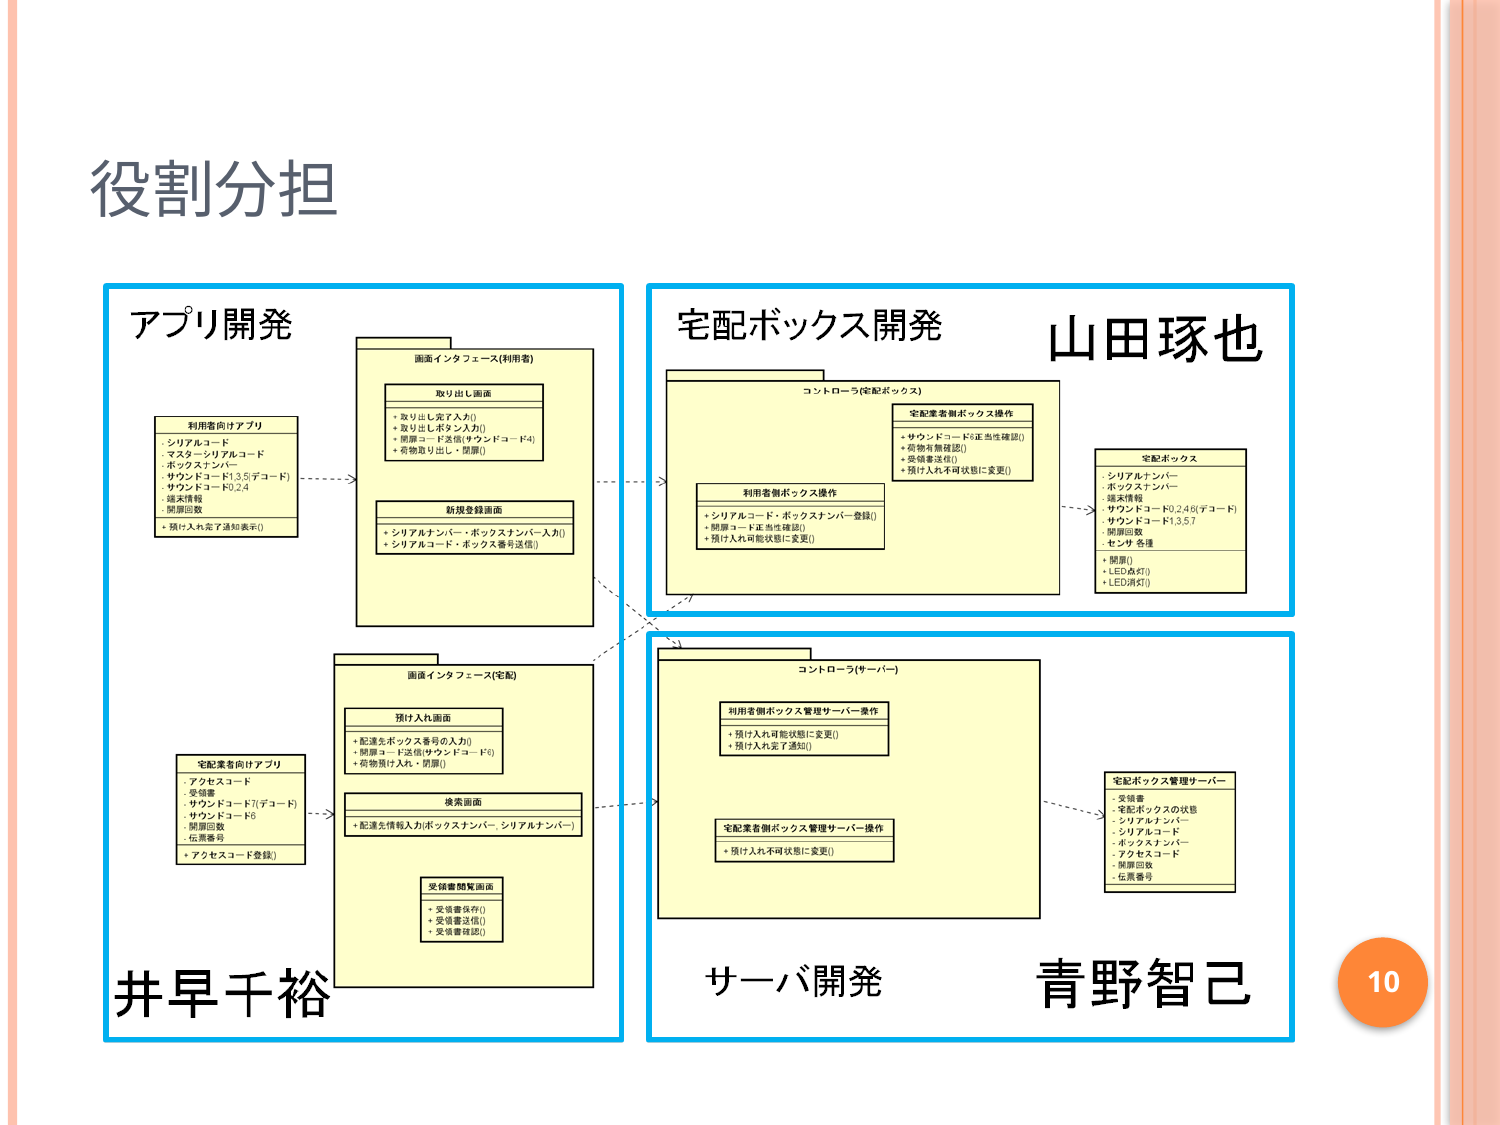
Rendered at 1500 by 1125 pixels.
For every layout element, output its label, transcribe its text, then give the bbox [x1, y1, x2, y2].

slide_number 9 [1333, 940, 1434, 1027]
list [74, 281, 1301, 1043]
title 役割分担 [75, 45, 1300, 233]
